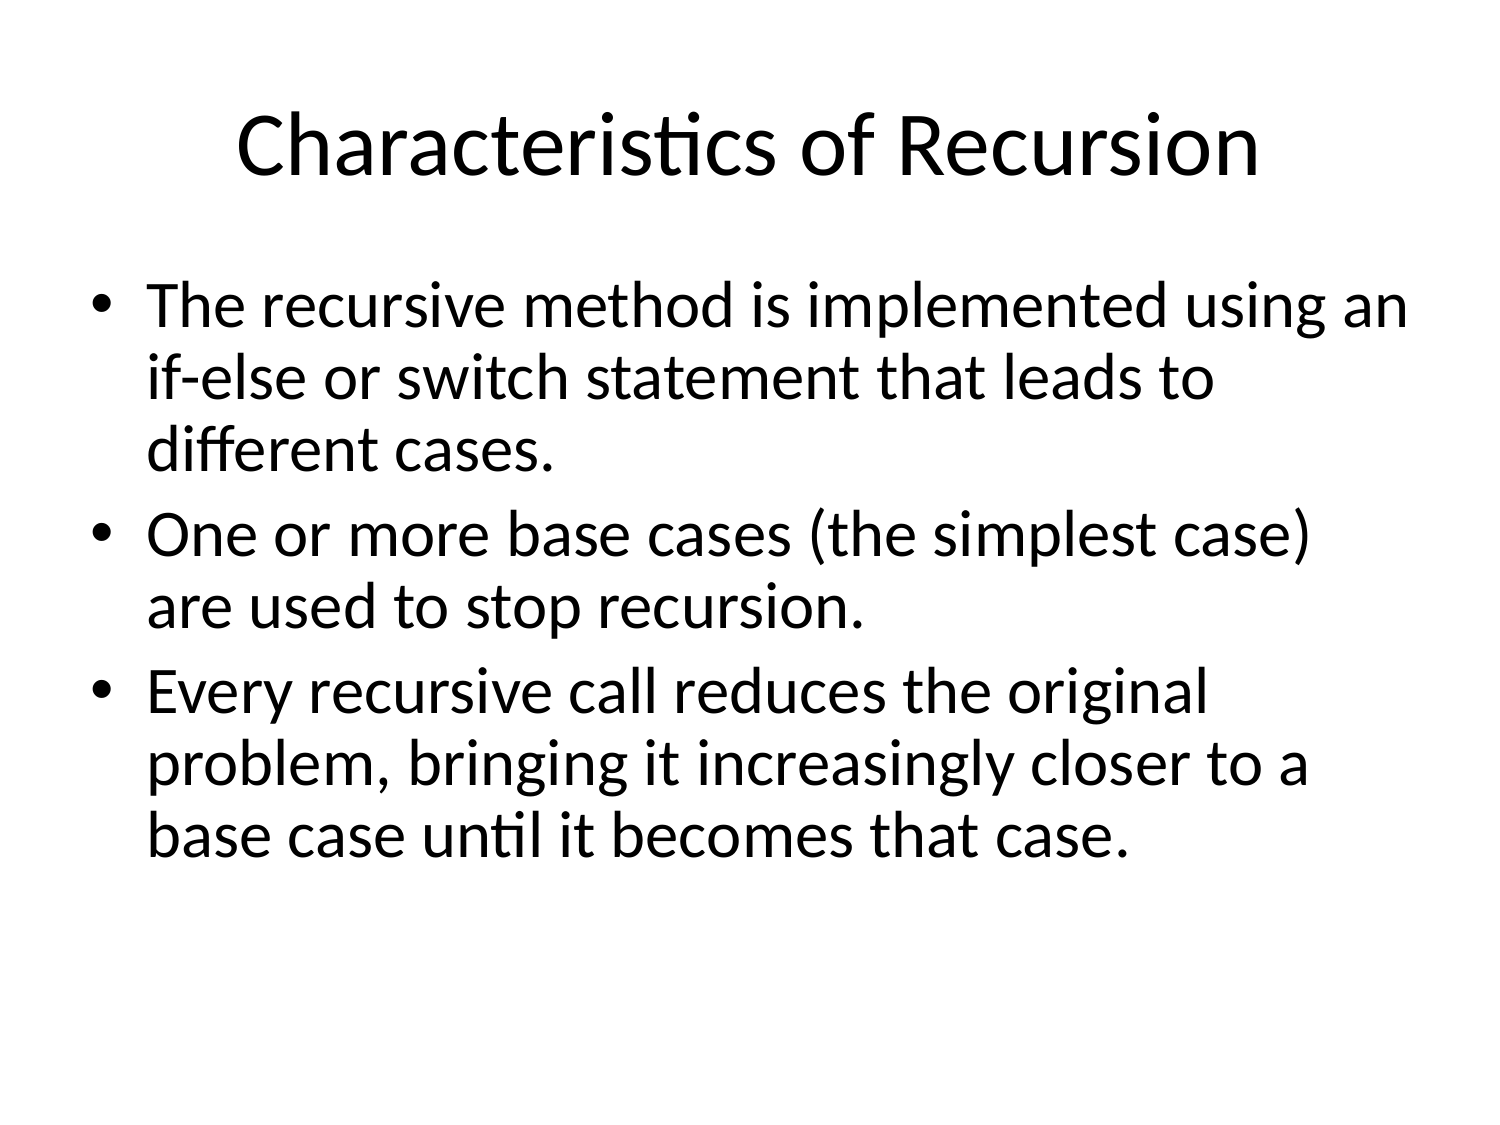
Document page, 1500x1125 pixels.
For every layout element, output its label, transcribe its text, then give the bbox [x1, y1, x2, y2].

title Characteristics of Recursion [75, 45, 1425, 233]
list The recursive method is implemented using an if-else or switch statement that leads to different cases. One or more base cases (the simplest case) are used to stop recursion. Every recursive call reduces the original problem, bringing it increasingly closer to a base case until it becomes that case. [75, 262, 1425, 1005]
